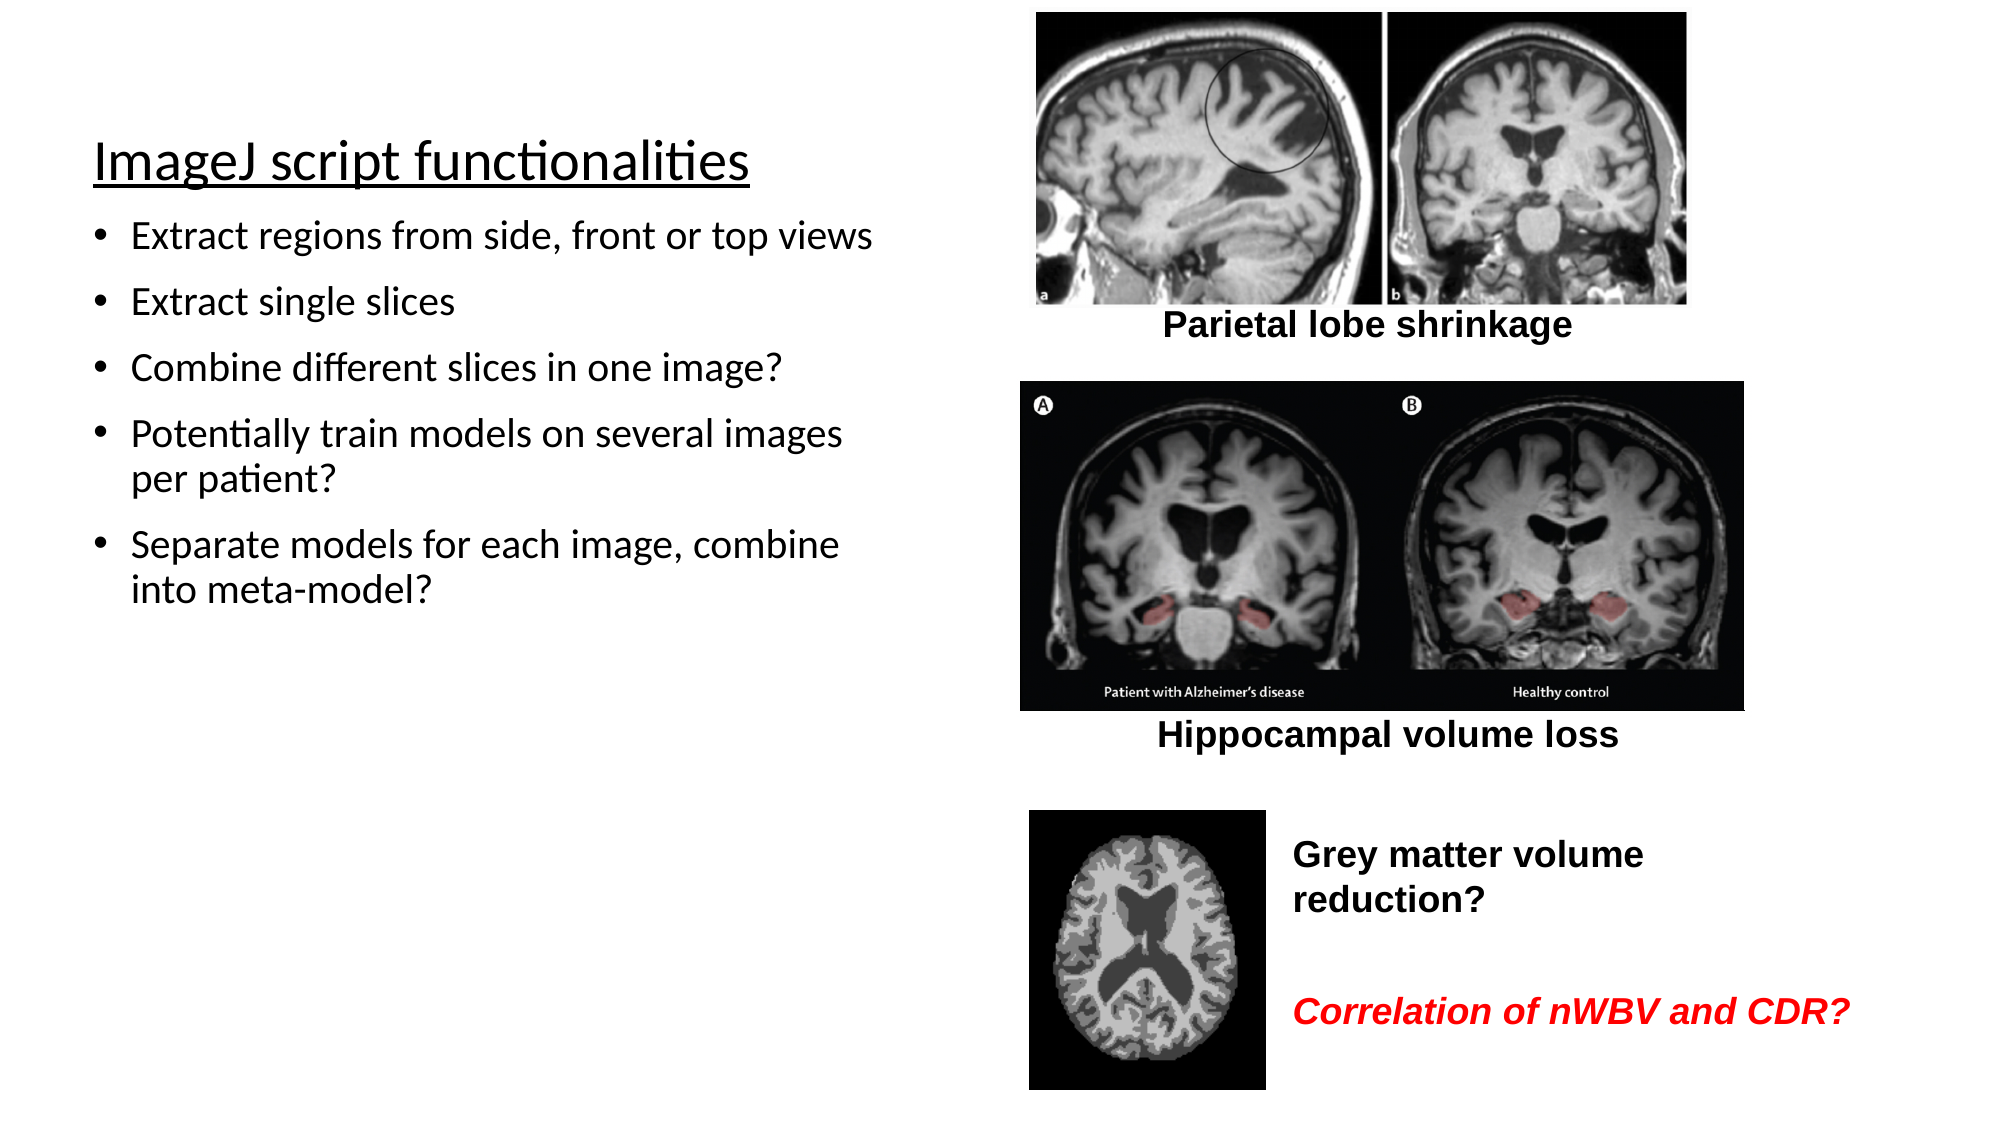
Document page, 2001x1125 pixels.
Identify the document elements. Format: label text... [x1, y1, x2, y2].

picture [1016, 376, 1752, 718]
text_box Hippocampal volume loss [1142, 718, 1645, 763]
text_box Correlation of nWBV and CDR? [1278, 979, 1880, 1040]
text_box Grey matter volume reduction? [1278, 822, 1781, 928]
list ImageJ script functionalities Extract regions from side, front or top views Extract single slices Combine different slices in one image? Potentially train models on several images per patient? Separate models for each image, combine into meta-model? [78, 122, 911, 1014]
text_box Parietal lobe shrinkage [1147, 308, 1620, 353]
picture [1029, 810, 1266, 1091]
picture [1029, 7, 1692, 308]
